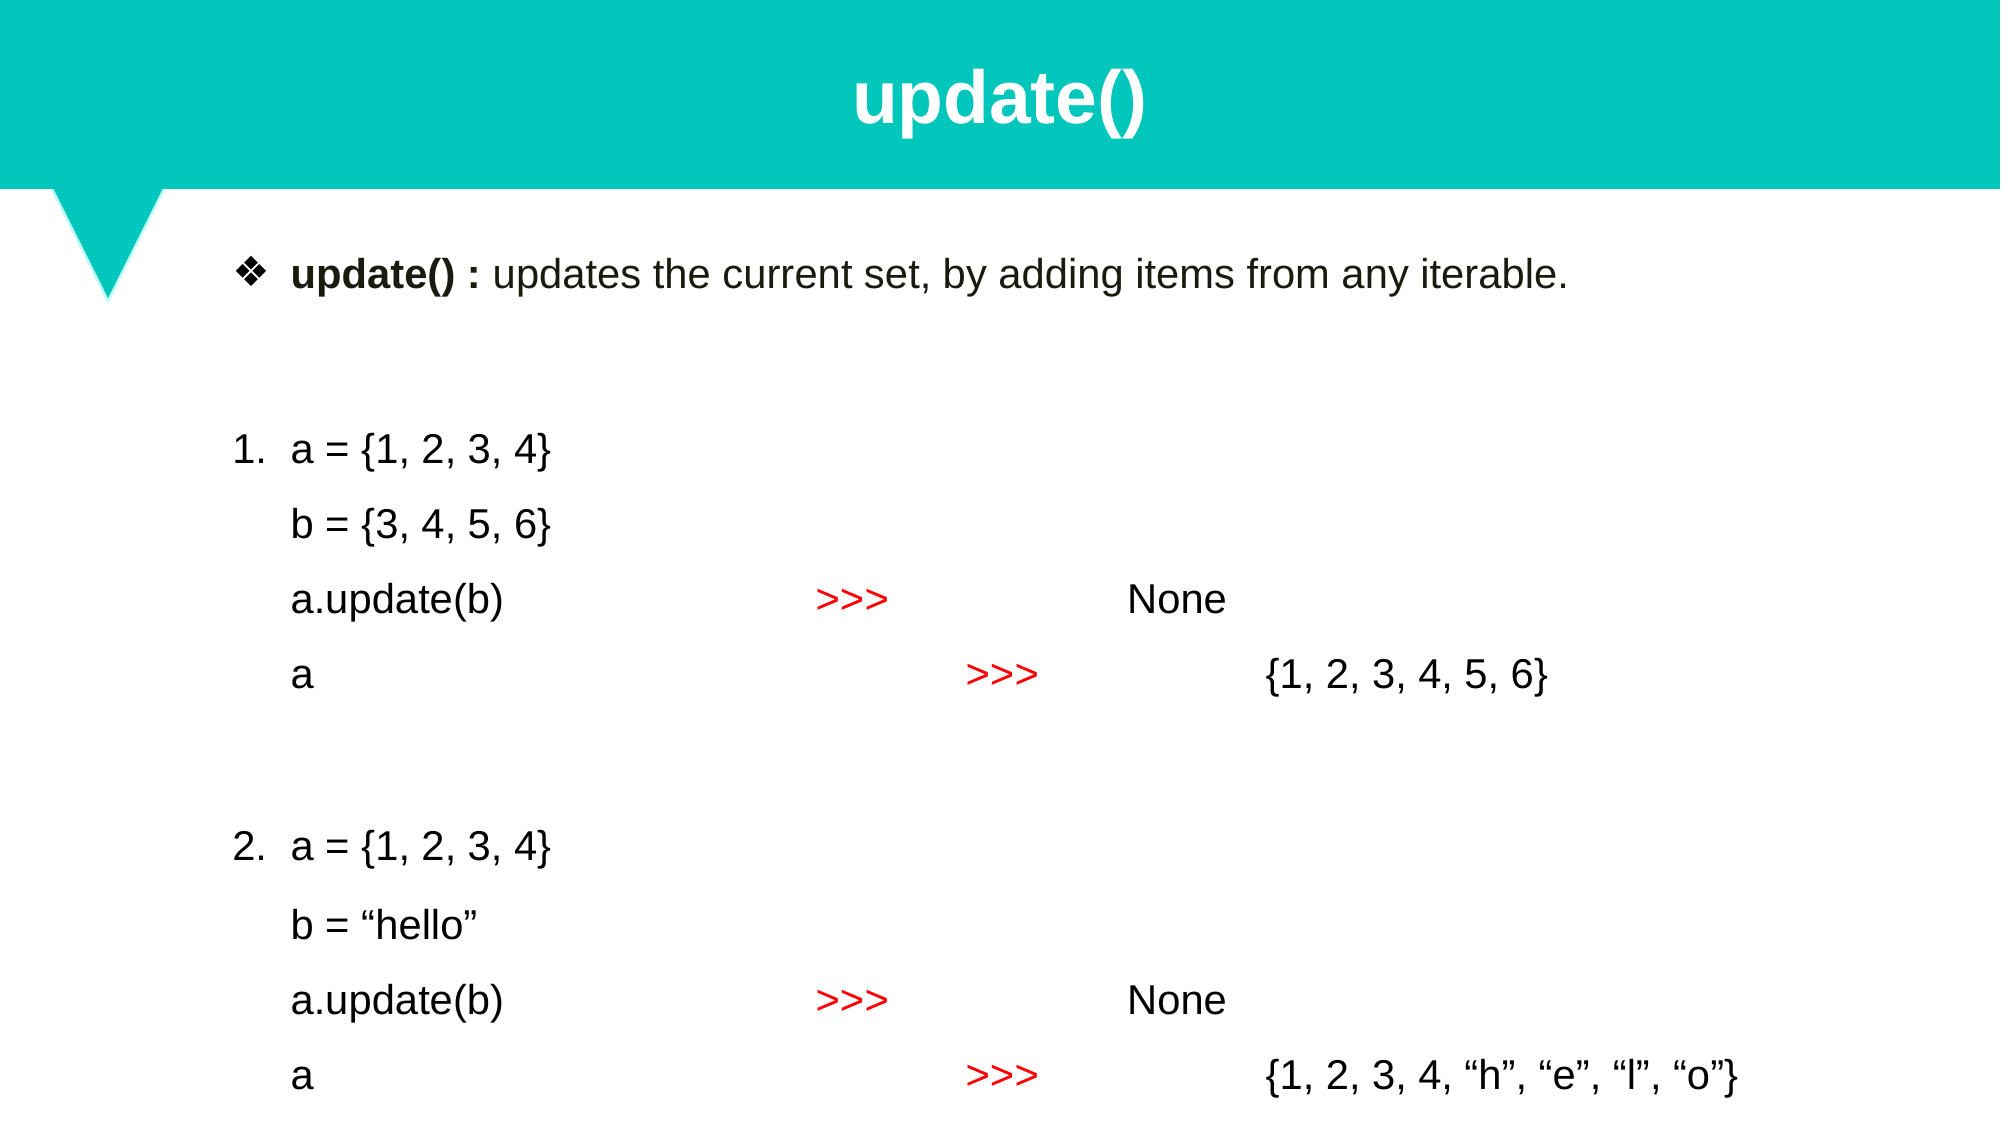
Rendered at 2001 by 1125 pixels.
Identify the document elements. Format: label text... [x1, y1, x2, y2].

text_box update() : updates the current set, by adding items from any iterable. a = {1, 2, 3, 4} b = {3, 4, 5, 6} a.update(b) >>> None a >>> {1, 2, 3, 4, 5, 6} a = {1, 2, 3, 4} b = “hello” a.update(b) >>> None a >>> {1, 2, 3, 4, “h”, “e”, “l”, “o”} [200, 313, 1890, 1091]
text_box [0, 0, 2000, 302]
